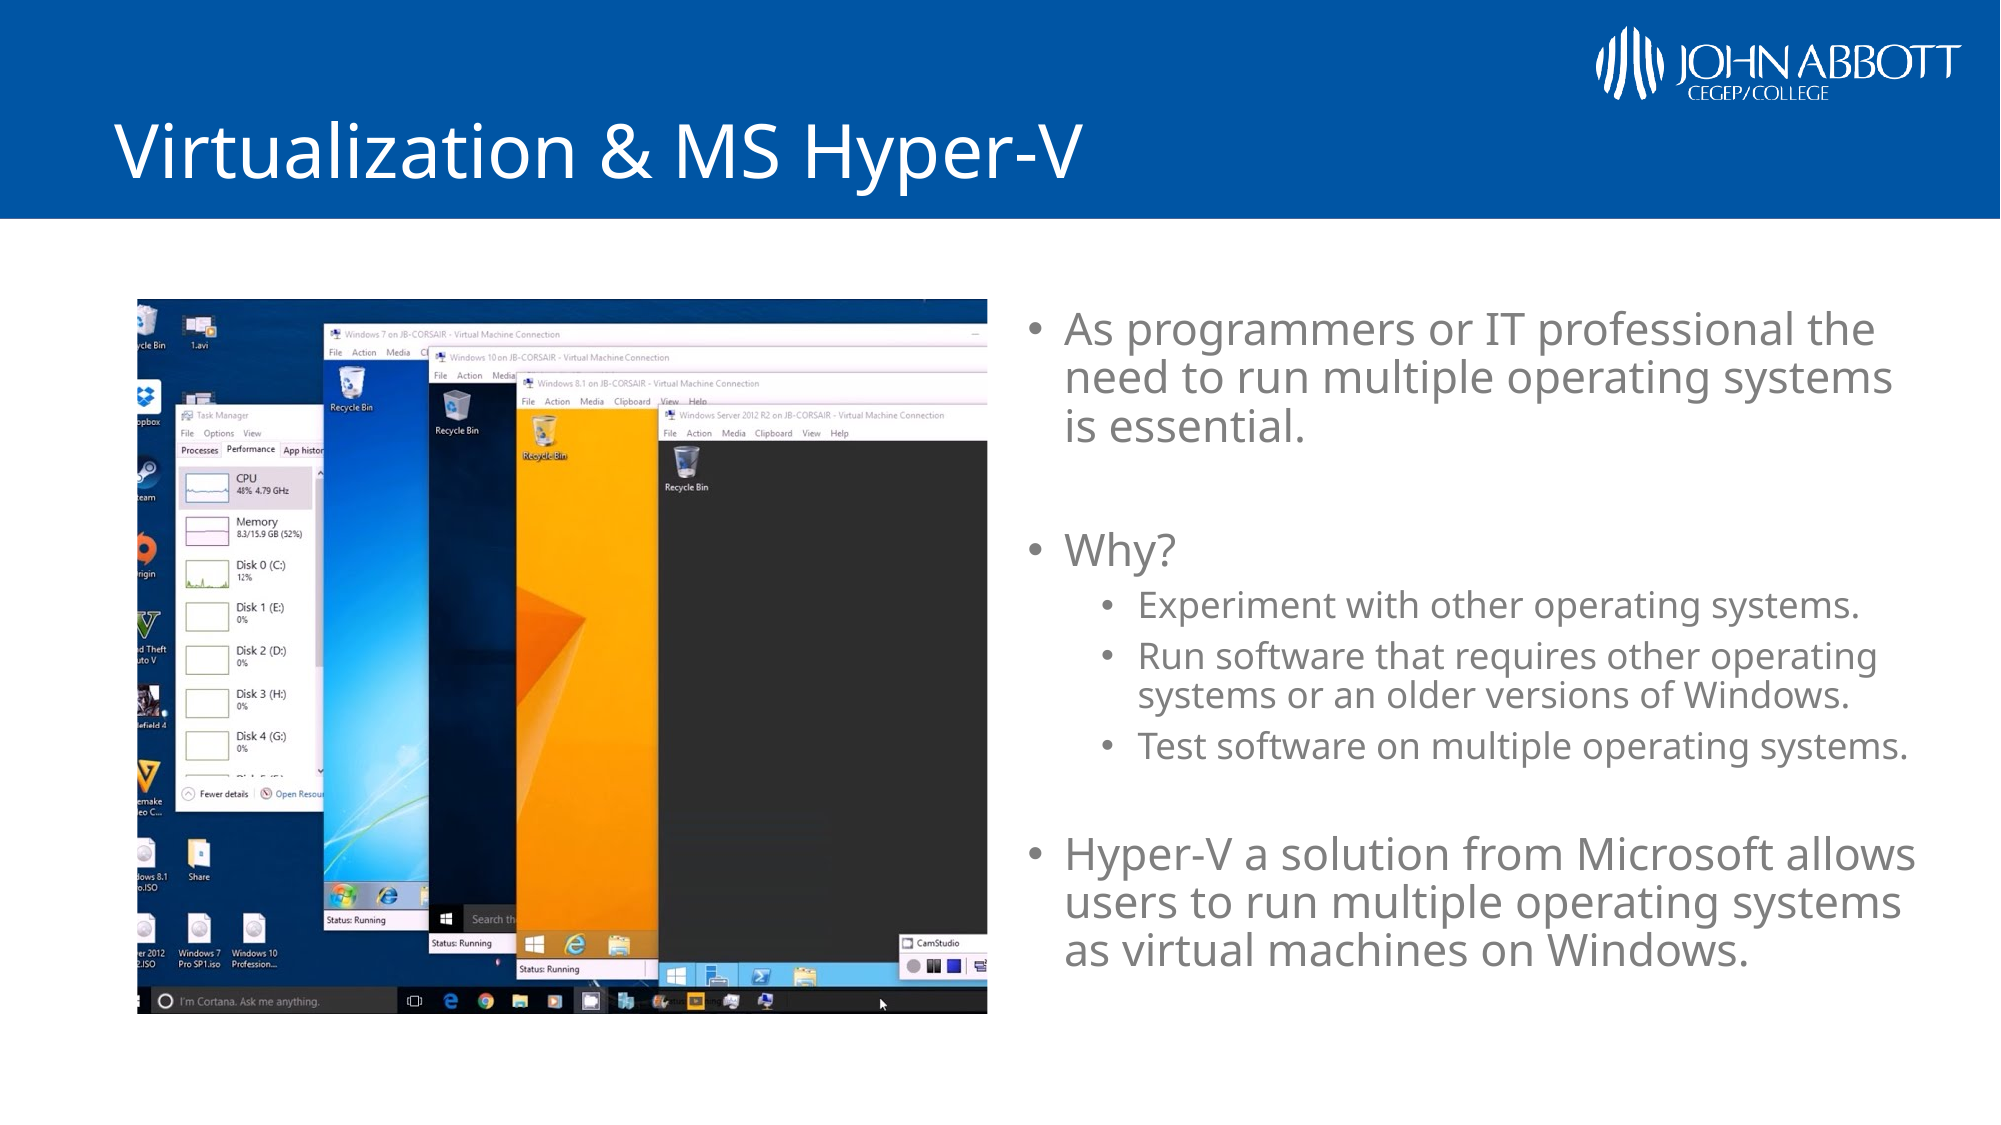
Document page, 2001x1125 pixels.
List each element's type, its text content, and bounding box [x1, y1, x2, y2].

title Virtualization & MS Hyper-V [99, 0, 1863, 202]
picture [1863, 26, 1962, 100]
list As programmers or IT professional the need to run multiple operating systems is essential. Why? Experiment with other operating systems. Run software that requires other operating systems or an older versions of Windows. Test software on multiple operating systems. Hyper-V a solution from Microsoft allows users to run multiple operating systems as virtual machines on Windows. [1012, 299, 1938, 1014]
picture [137, 299, 988, 1014]
